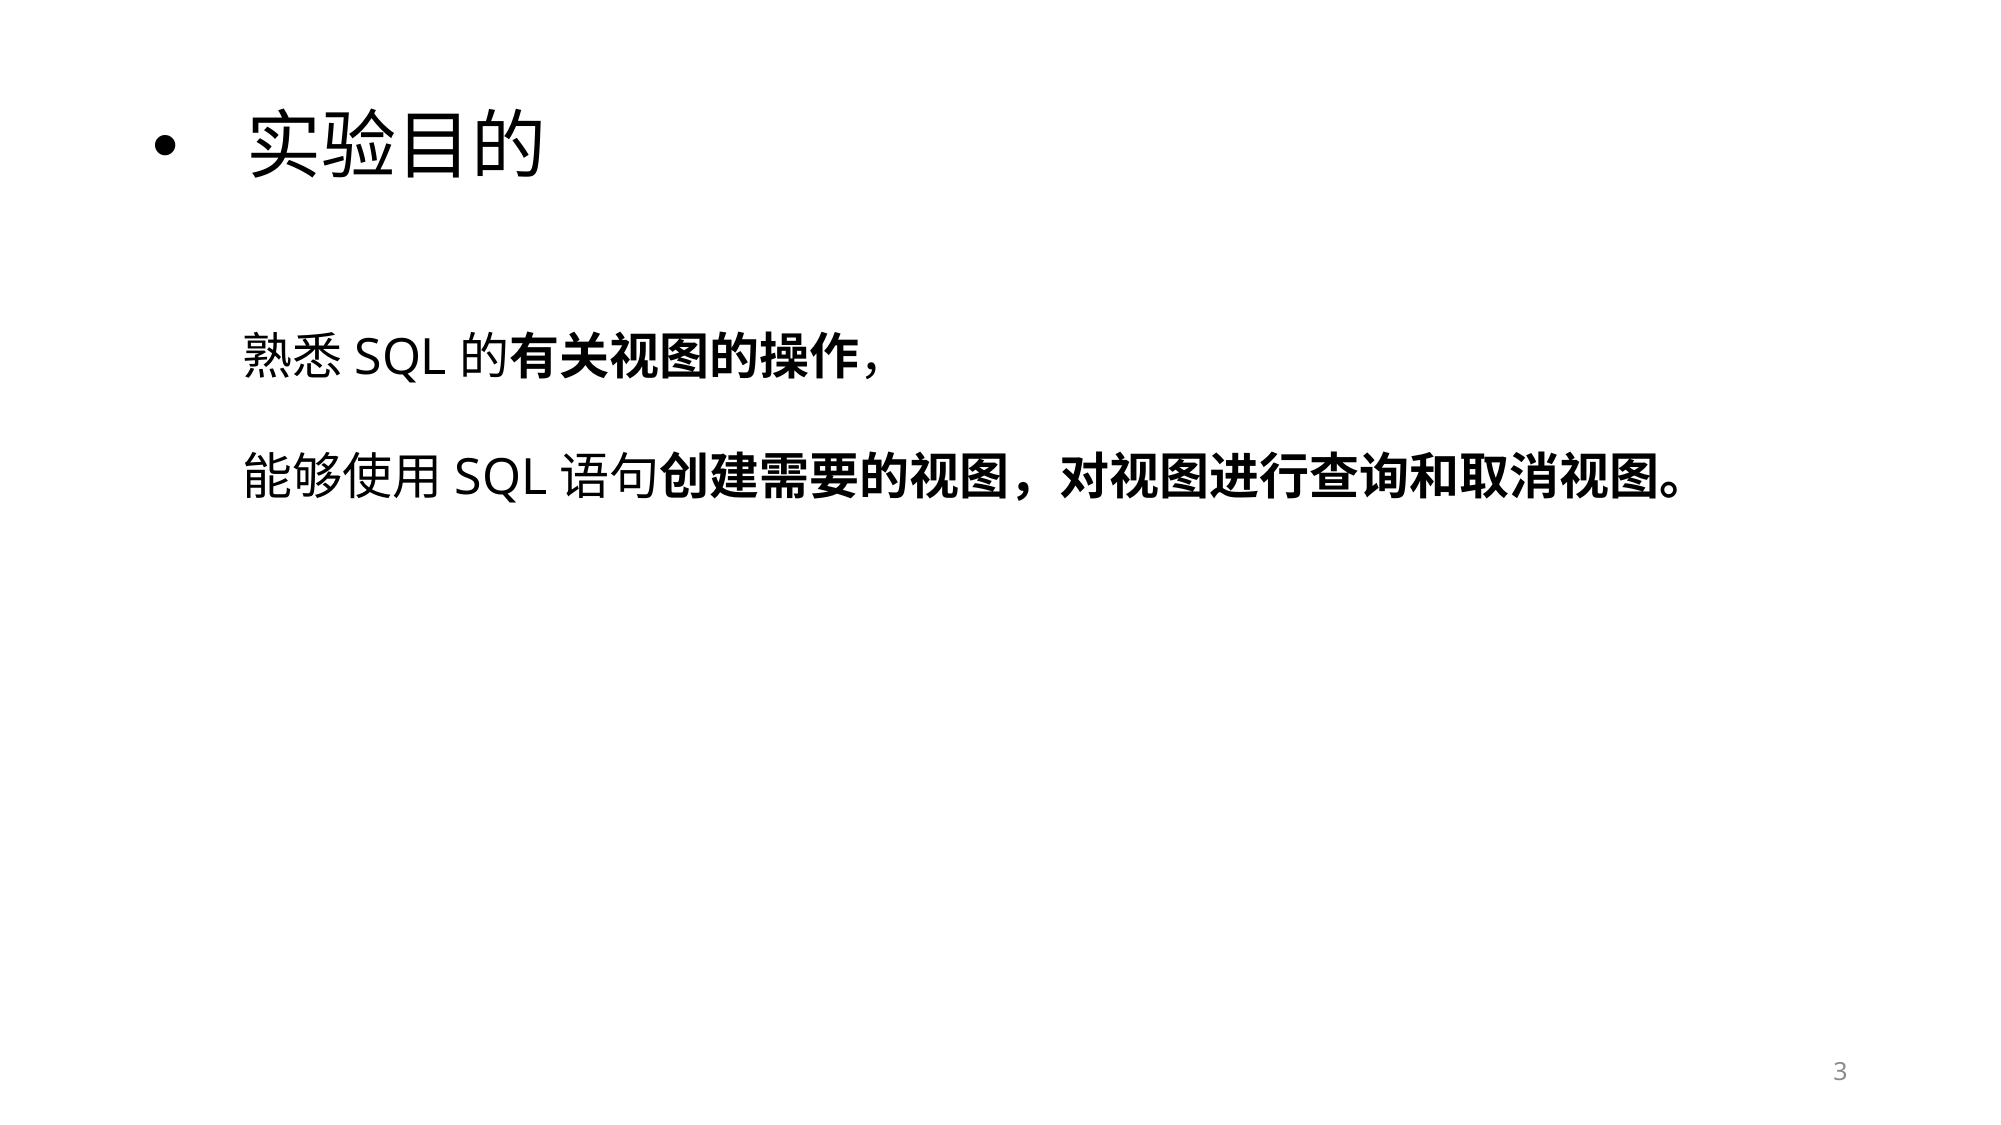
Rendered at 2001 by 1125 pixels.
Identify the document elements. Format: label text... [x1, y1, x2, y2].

text_box 熟悉SQL的有关视图的操作， 能够使用SQL语句创建需要的视图，对视图进行查询和取消视图。 [227, 257, 1897, 633]
slide_number 2 [1412, 1042, 1863, 1103]
title 实验目的 [137, 39, 1863, 258]
